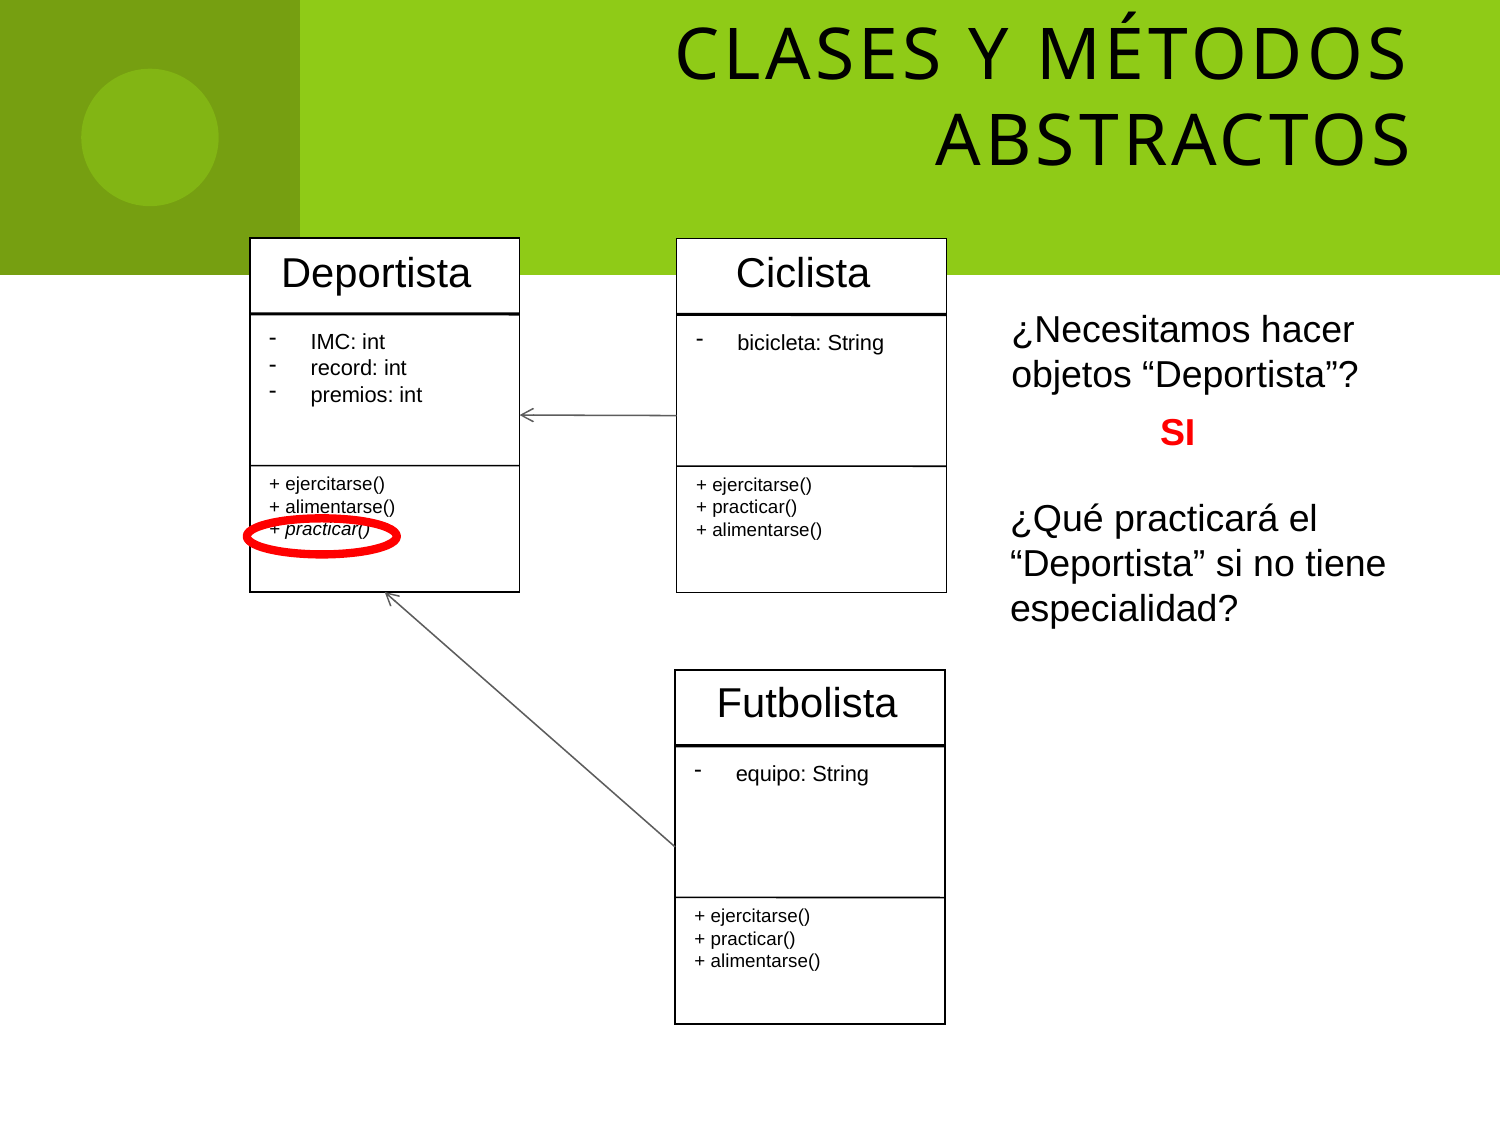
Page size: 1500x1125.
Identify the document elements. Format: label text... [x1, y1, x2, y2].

text_box ¿Qué practicará el “Deportista” si no tiene especialidad? [995, 486, 1444, 637]
text_box ¿Necesitamos hacer objetos “Deportista”? [996, 298, 1445, 403]
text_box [384, 591, 676, 848]
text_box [676, 238, 954, 593]
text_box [249, 237, 528, 593]
text_box SI [1145, 400, 1233, 461]
title Clases y métodos abstractos [220, 0, 1427, 188]
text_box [674, 669, 953, 1025]
